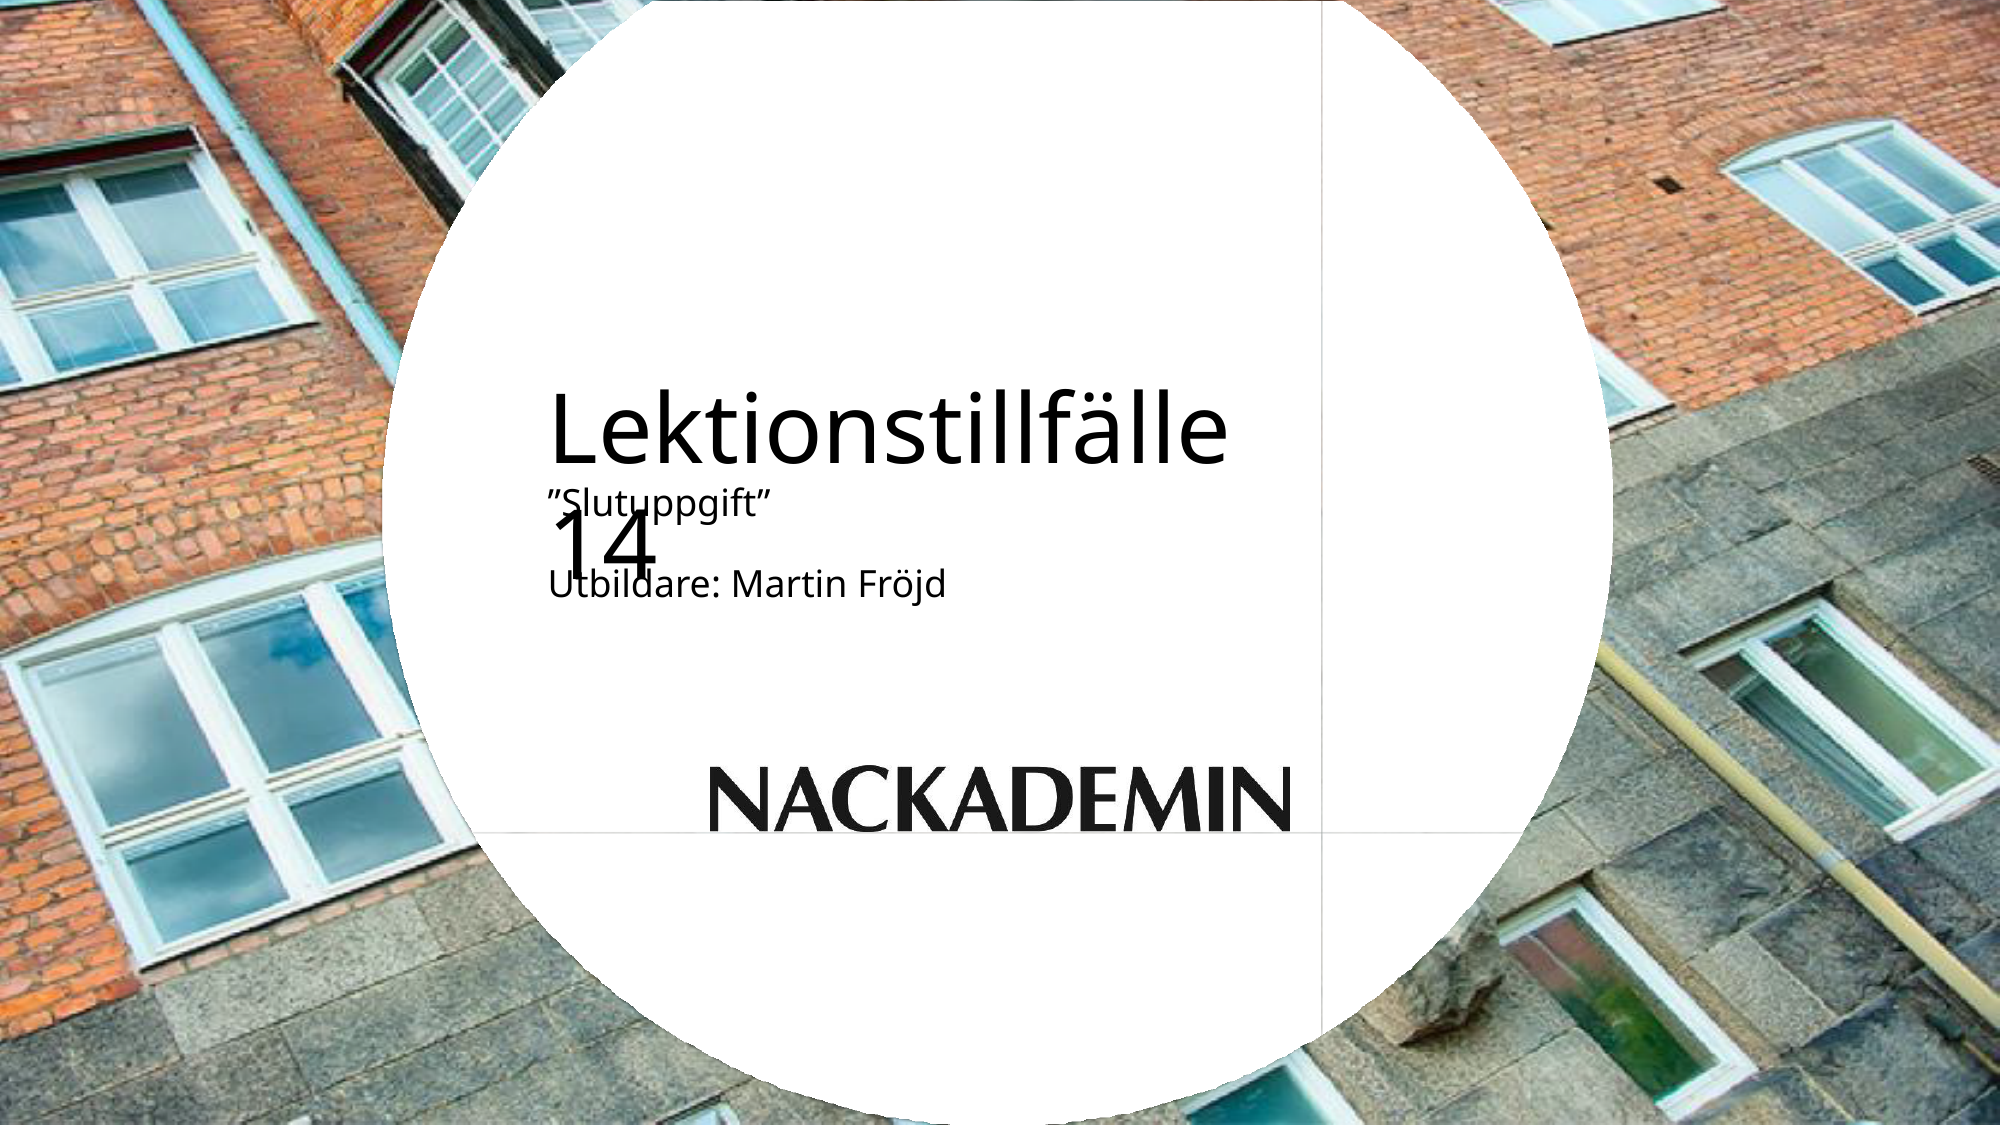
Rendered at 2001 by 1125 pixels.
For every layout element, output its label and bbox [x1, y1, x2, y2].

text_box [0, 0, 2000, 1125]
picture [710, 765, 1290, 832]
